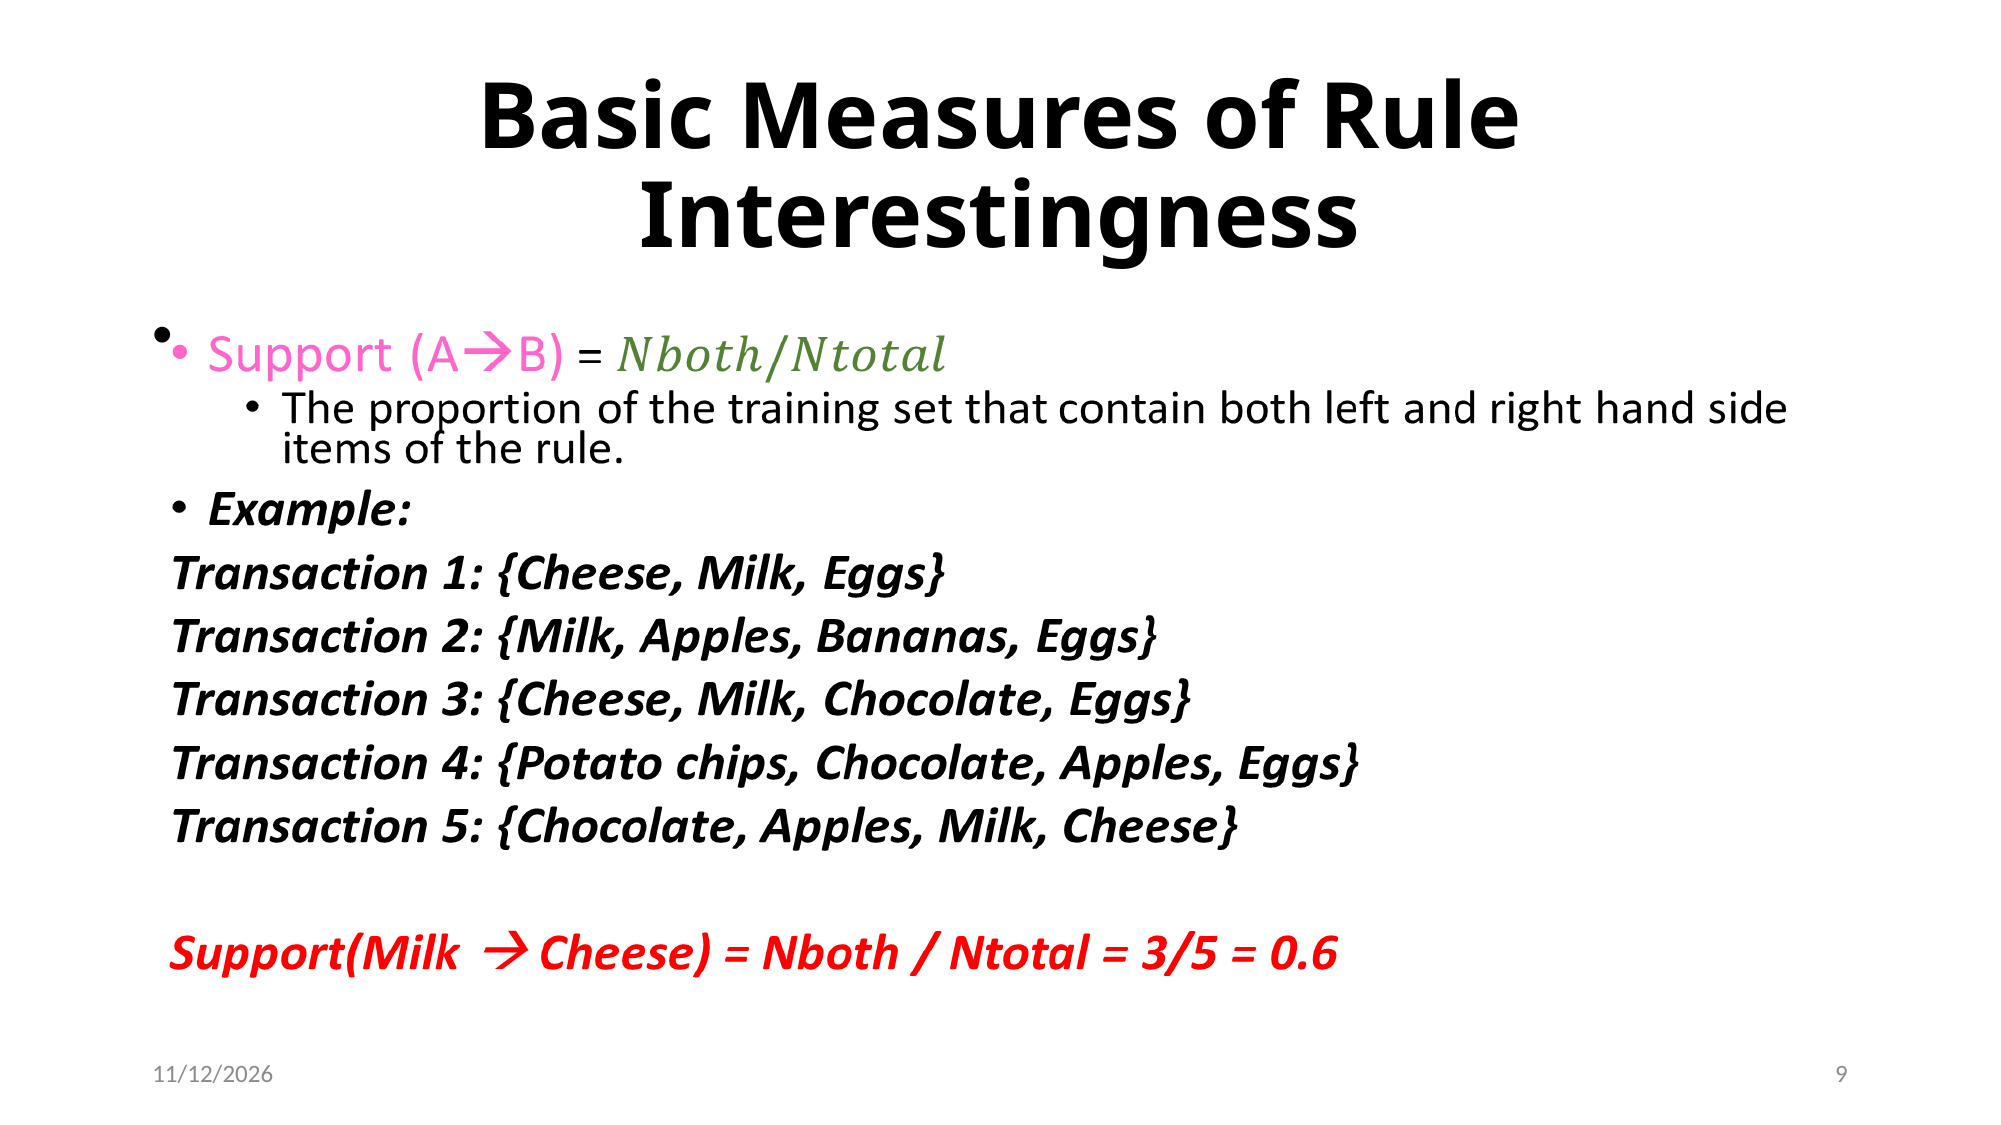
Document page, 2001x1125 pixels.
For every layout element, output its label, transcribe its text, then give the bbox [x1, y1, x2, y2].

text_box 9 [1412, 1042, 1863, 1103]
text_box [137, 299, 1863, 1014]
text_box Basic Measures of Rule Interestingness [137, 59, 1863, 278]
text_box 4/5/2022 [137, 1042, 588, 1103]
